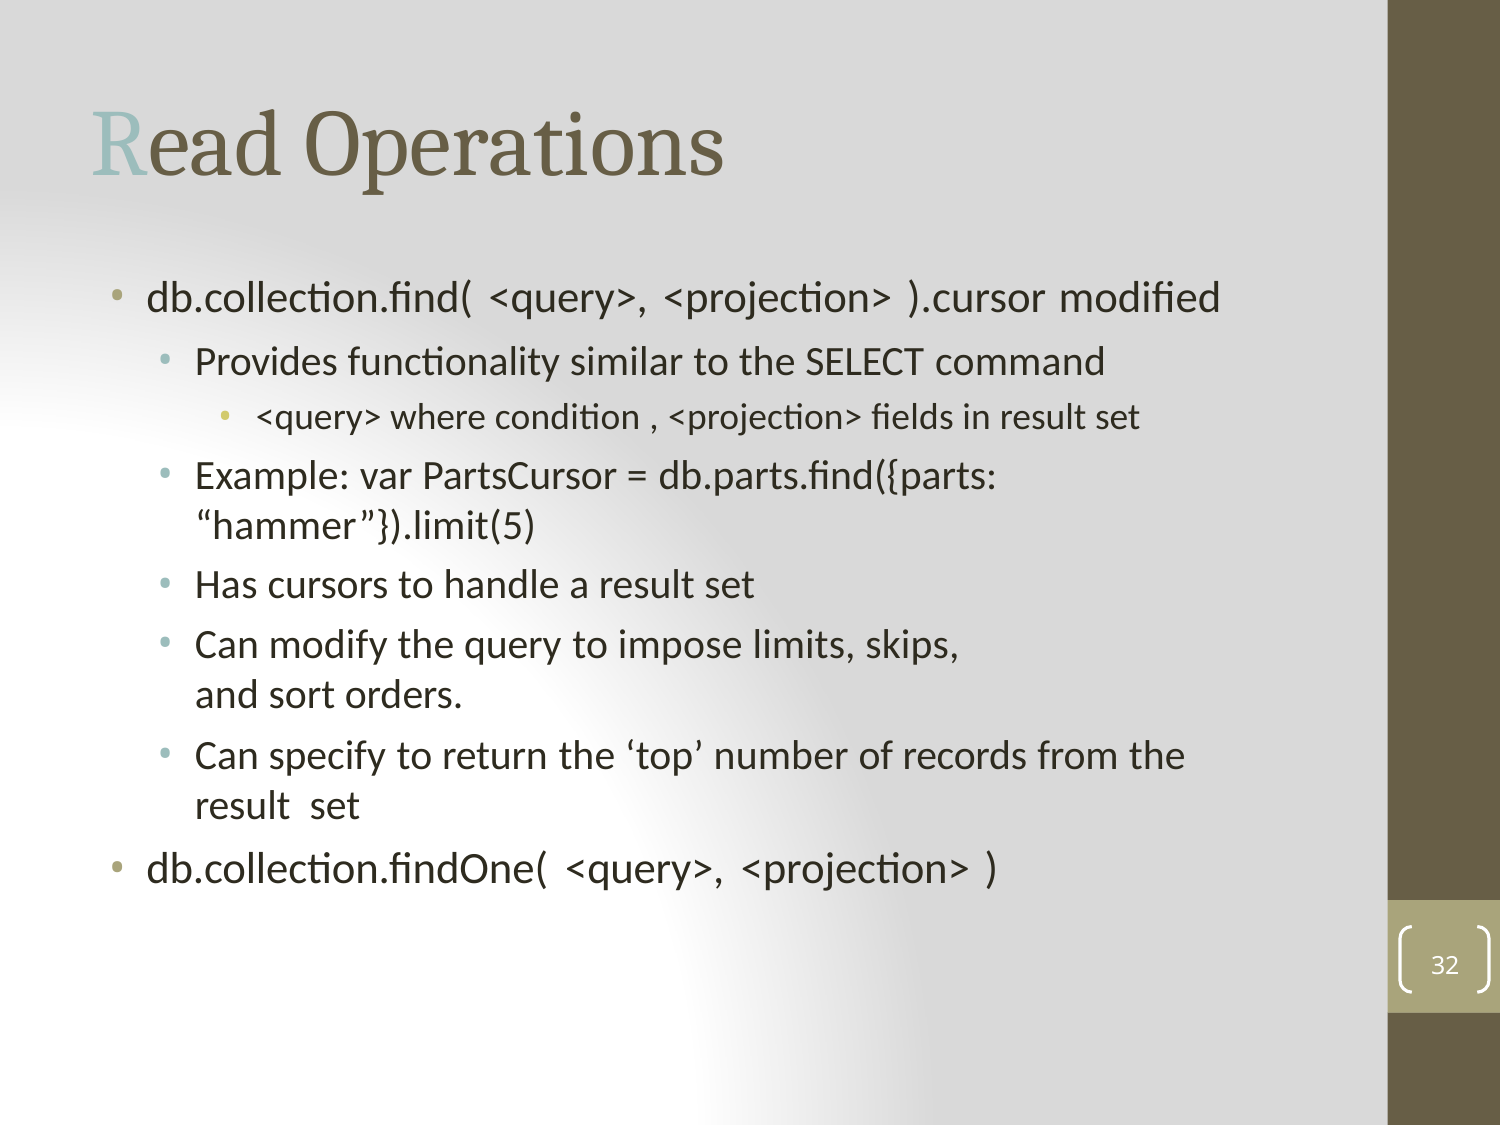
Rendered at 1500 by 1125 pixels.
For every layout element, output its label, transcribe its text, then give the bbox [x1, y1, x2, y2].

slide_number 32 [1424, 953, 1466, 1125]
title Read Operations [87, 77, 745, 269]
text_box db.collection.find( <query>, <projection> ).cursor modified Provides functionality similar to the SELECT command <query> where condition , <projection> fields in result set Example: var PartsCursor = db.parts.find({parts: “hammer”}).limit(5) Has cursors to handle a result set Can modify the query to impose limits, skips, and sort orders. Can specify to return the ‘top’ number of records from the result set db.collection.findOne( <query>, <projection> ) [106, 253, 1291, 893]
text_box [1477, 926, 1490, 993]
text_box [1400, 926, 1412, 993]
picture [0, 0, 1387, 1125]
